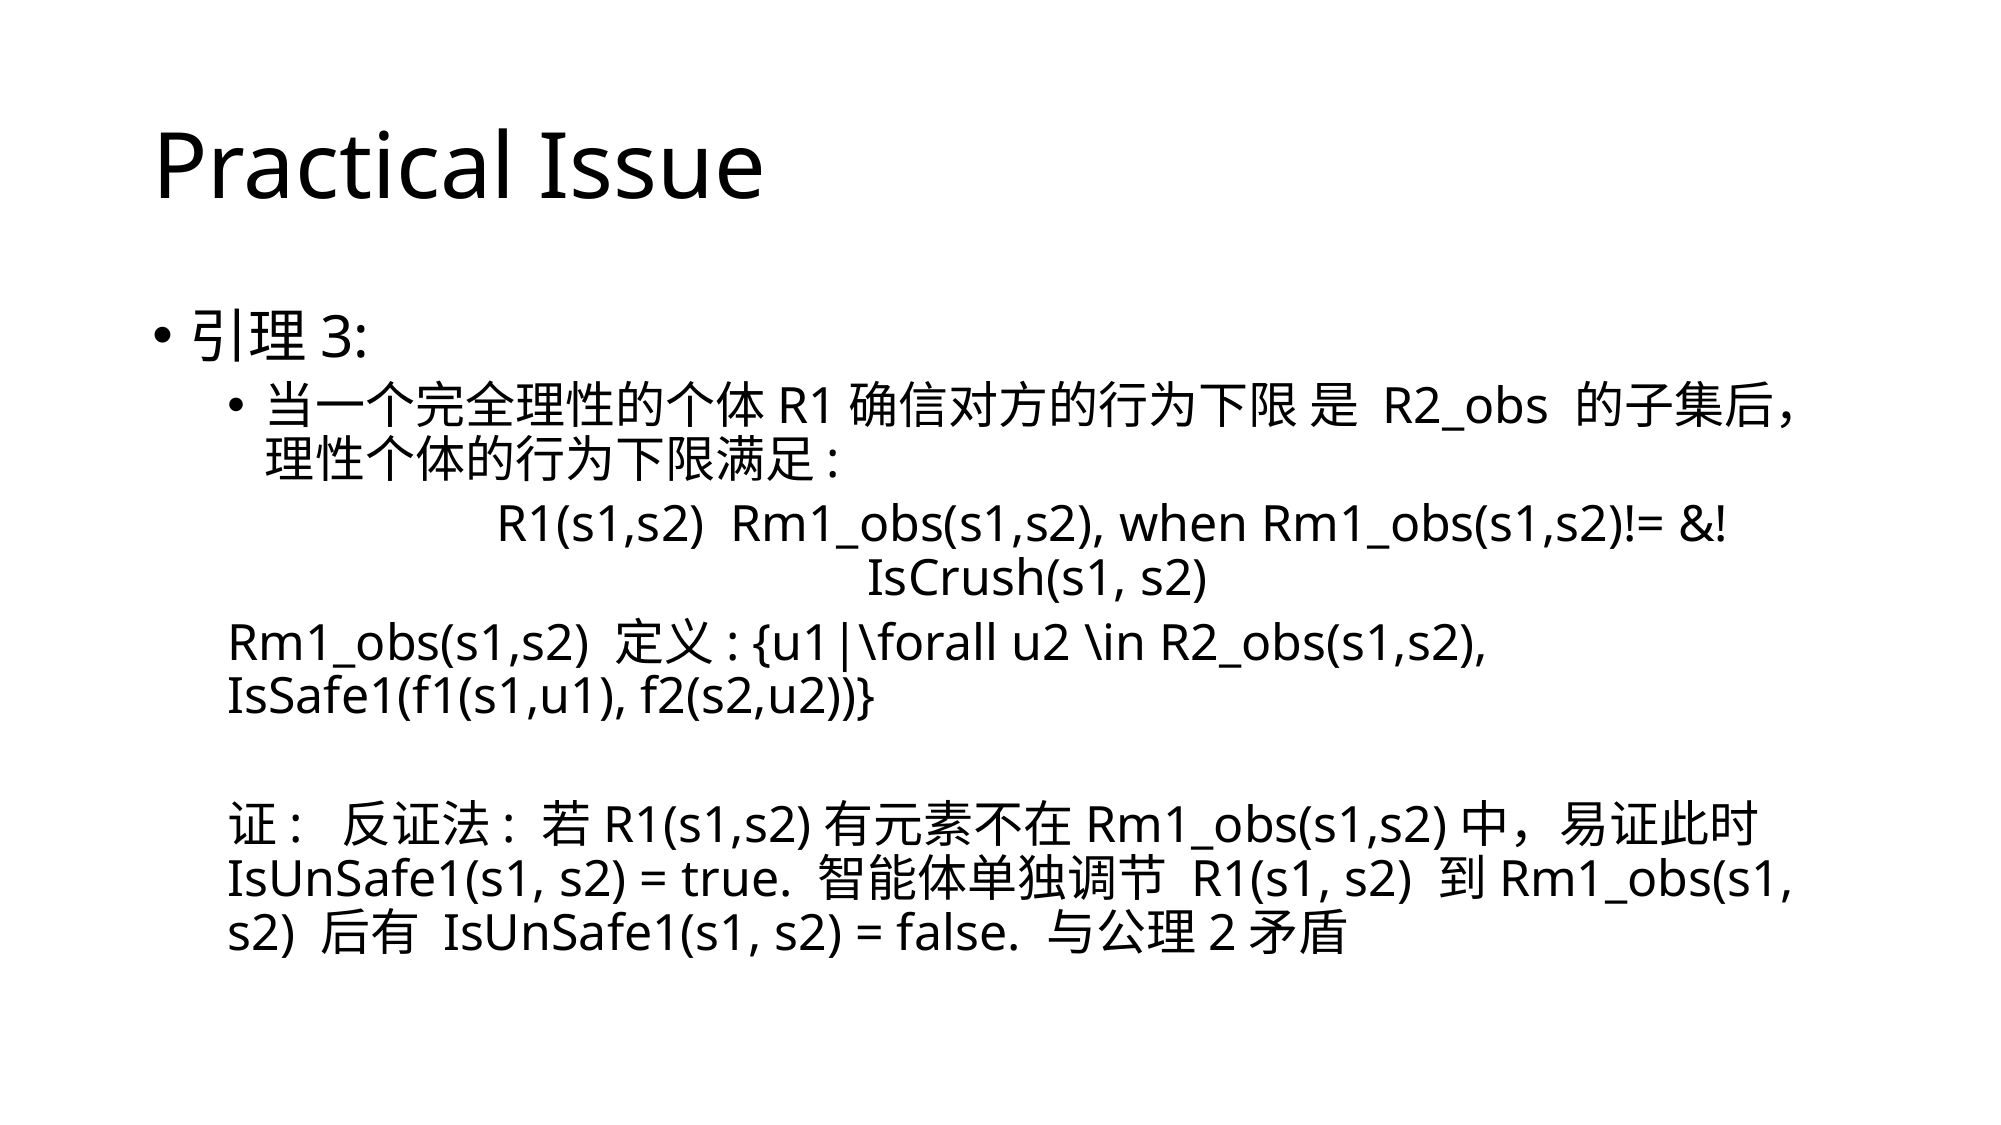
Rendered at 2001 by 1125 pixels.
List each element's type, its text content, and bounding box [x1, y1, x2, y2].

title Practical Issue [137, 59, 1863, 278]
